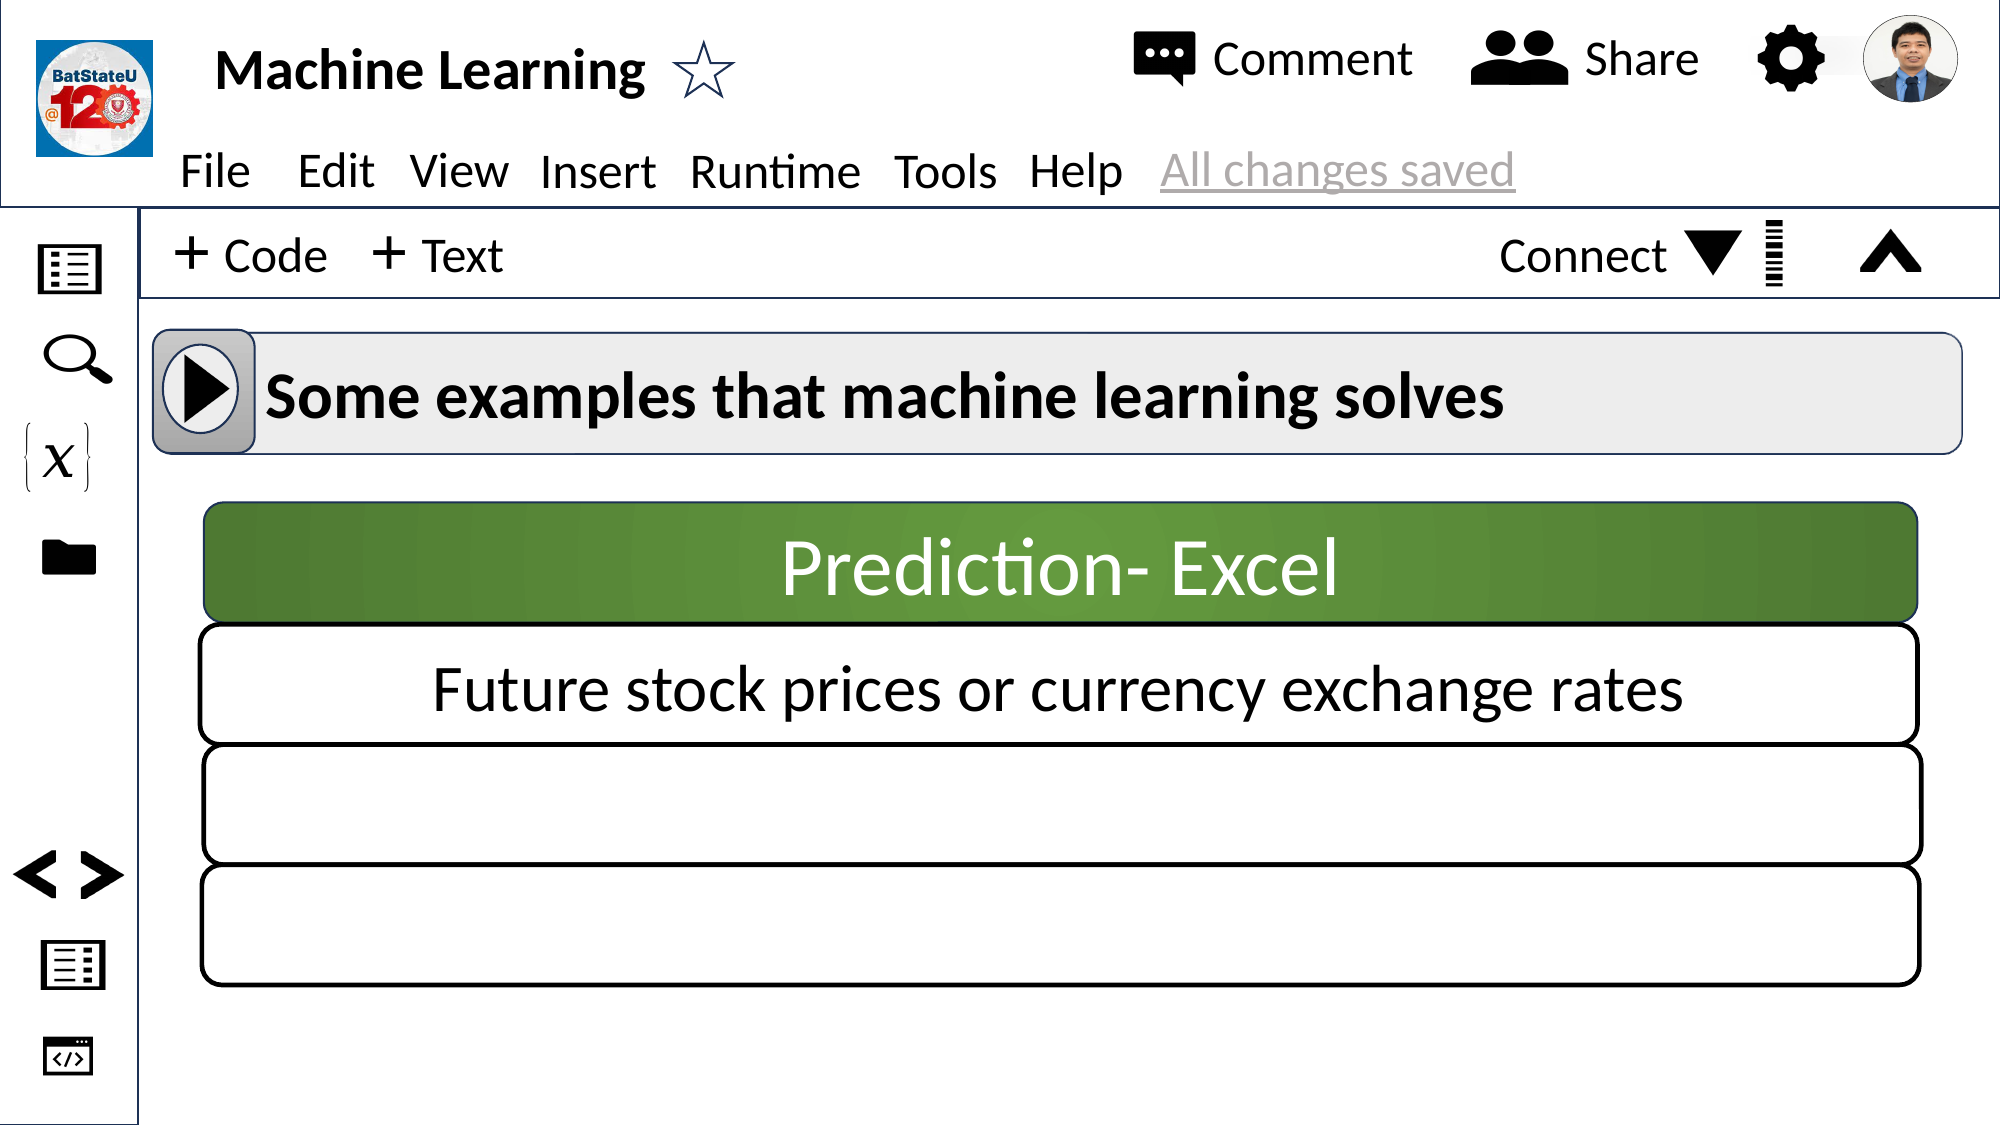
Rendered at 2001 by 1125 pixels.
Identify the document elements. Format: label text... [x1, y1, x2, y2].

text_box Some examples that machine learning solves [250, 344, 1740, 440]
picture [23, 935, 123, 995]
text_box [239, 332, 1963, 455]
text_box [151, 328, 256, 455]
picture [38, 1026, 98, 1086]
text_box [139, 207, 2000, 299]
text_box Insert [525, 130, 675, 206]
picture [1744, 11, 1838, 105]
text_box [0, 0, 2000, 208]
picture [1121, 16, 1208, 103]
text_box Help [1014, 129, 1172, 205]
text_box Edit [282, 129, 394, 205]
text_box [671, 39, 736, 99]
text_box Code [209, 215, 350, 290]
text_box Prediction- Excel [202, 501, 1919, 623]
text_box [0, 845, 138, 905]
picture [36, 40, 153, 157]
text_box Runtime [675, 130, 879, 206]
text_box All changes saved [1145, 128, 1583, 204]
text_box [0, 208, 139, 1125]
picture [36, 329, 120, 389]
picture [1863, 15, 1958, 103]
text_box [200, 863, 1921, 987]
picture [172, 233, 211, 272]
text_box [162, 344, 245, 434]
picture [20, 239, 119, 299]
picture [1675, 215, 1812, 291]
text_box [1455, 19, 1583, 96]
picture [34, 527, 104, 587]
text_box Comment [1208, 18, 1469, 94]
picture [370, 233, 408, 272]
text_box Future stock prices or currency exchange rates [198, 623, 1919, 745]
text_box Share [1570, 18, 1719, 94]
text_box Text [406, 215, 547, 290]
picture [1852, 205, 1928, 281]
text_box File [165, 129, 282, 205]
text_box View [394, 129, 552, 205]
text_box Tools [879, 130, 1037, 206]
text_box Connect [1484, 215, 1675, 290]
text_box [202, 743, 1923, 865]
text_box Machine Learning [200, 24, 987, 109]
